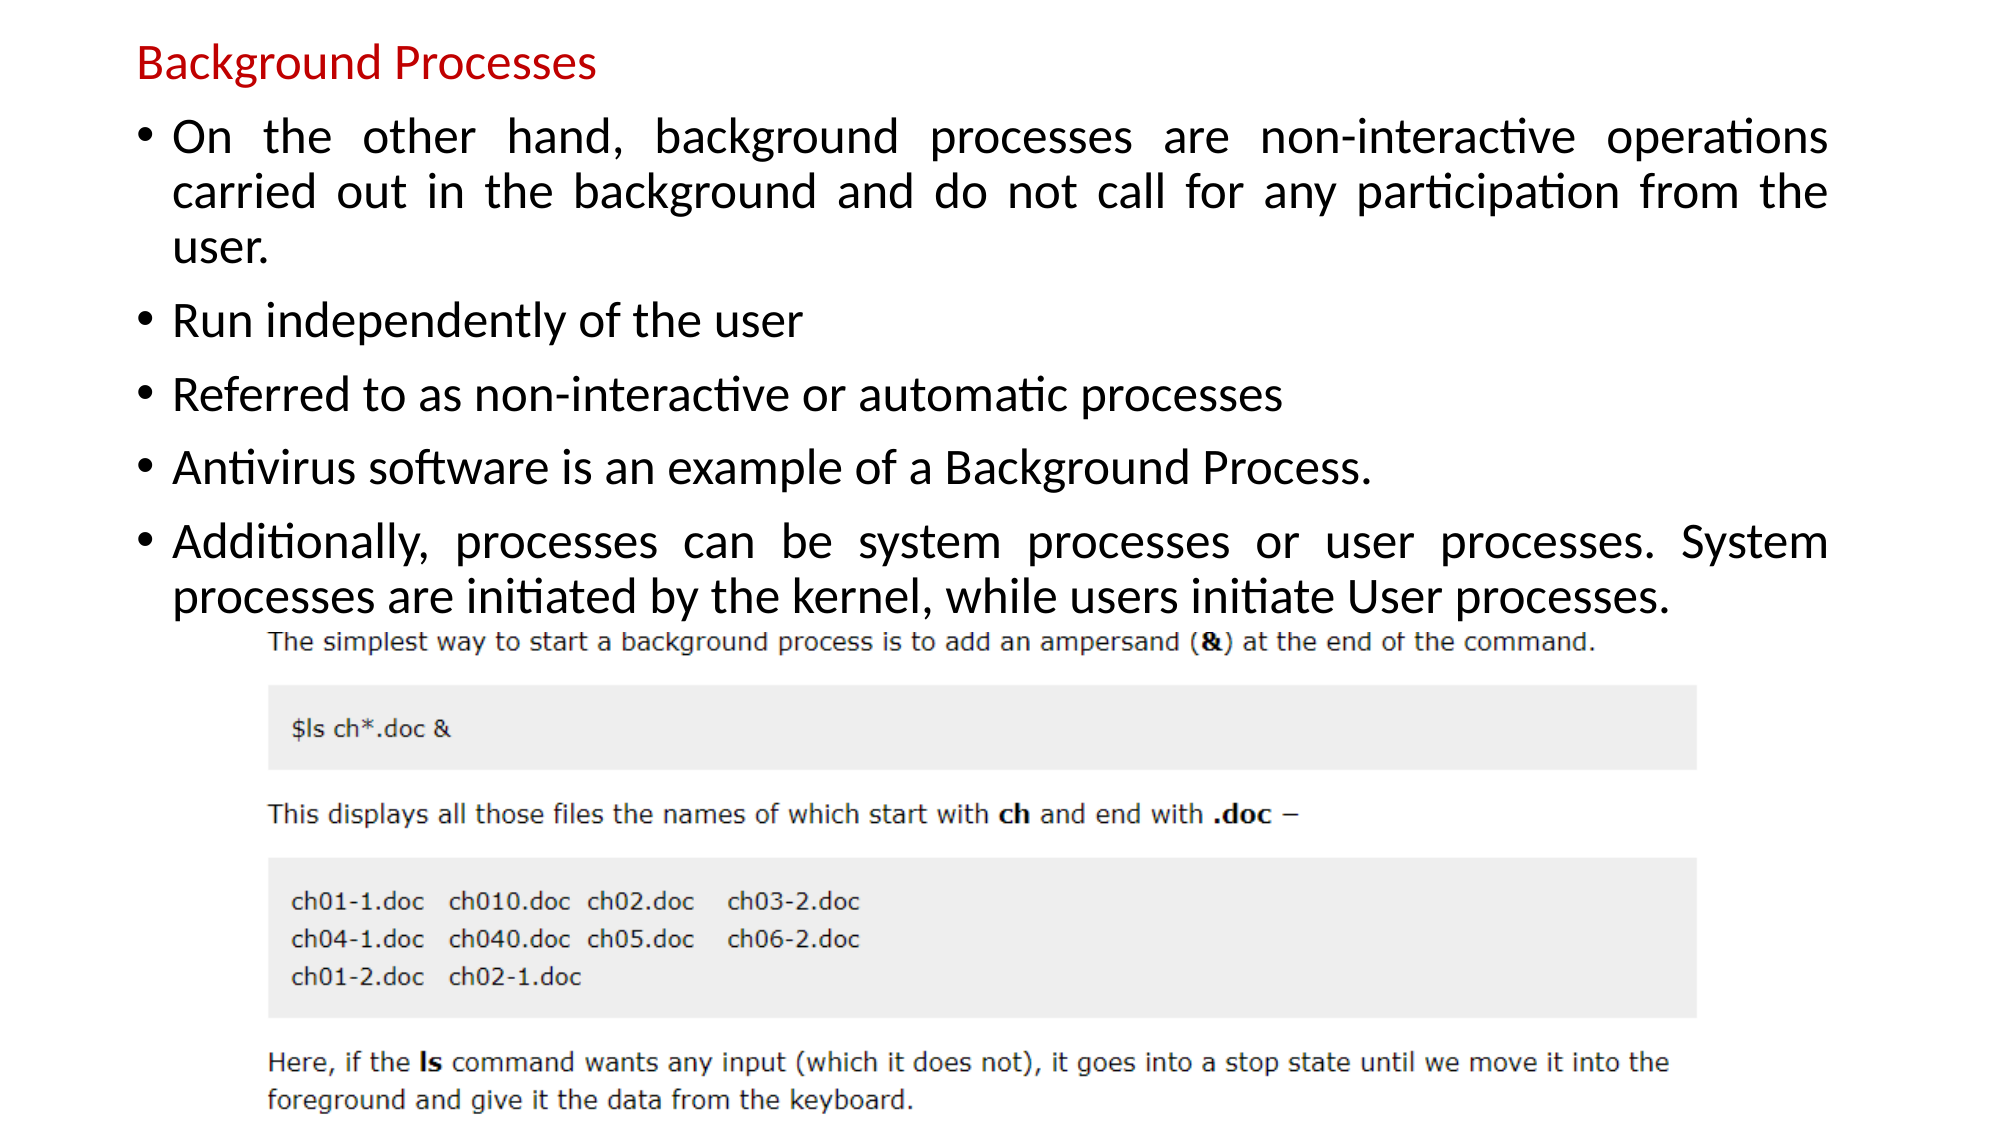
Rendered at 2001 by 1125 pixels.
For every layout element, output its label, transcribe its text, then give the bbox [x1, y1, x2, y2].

picture [256, 632, 1716, 1125]
list Background Processes On the other hand, background processes are non-interactive operations carried out in the background and do not call for any participation from the user. Run independently of the user Referred to as non-interactive or automatic processes Antivirus software is an example of a Background Process. Additionally, processes can be system processes or user processes. System processes are initiated by the kernel, while users initiate User processes. [121, 27, 1846, 635]
